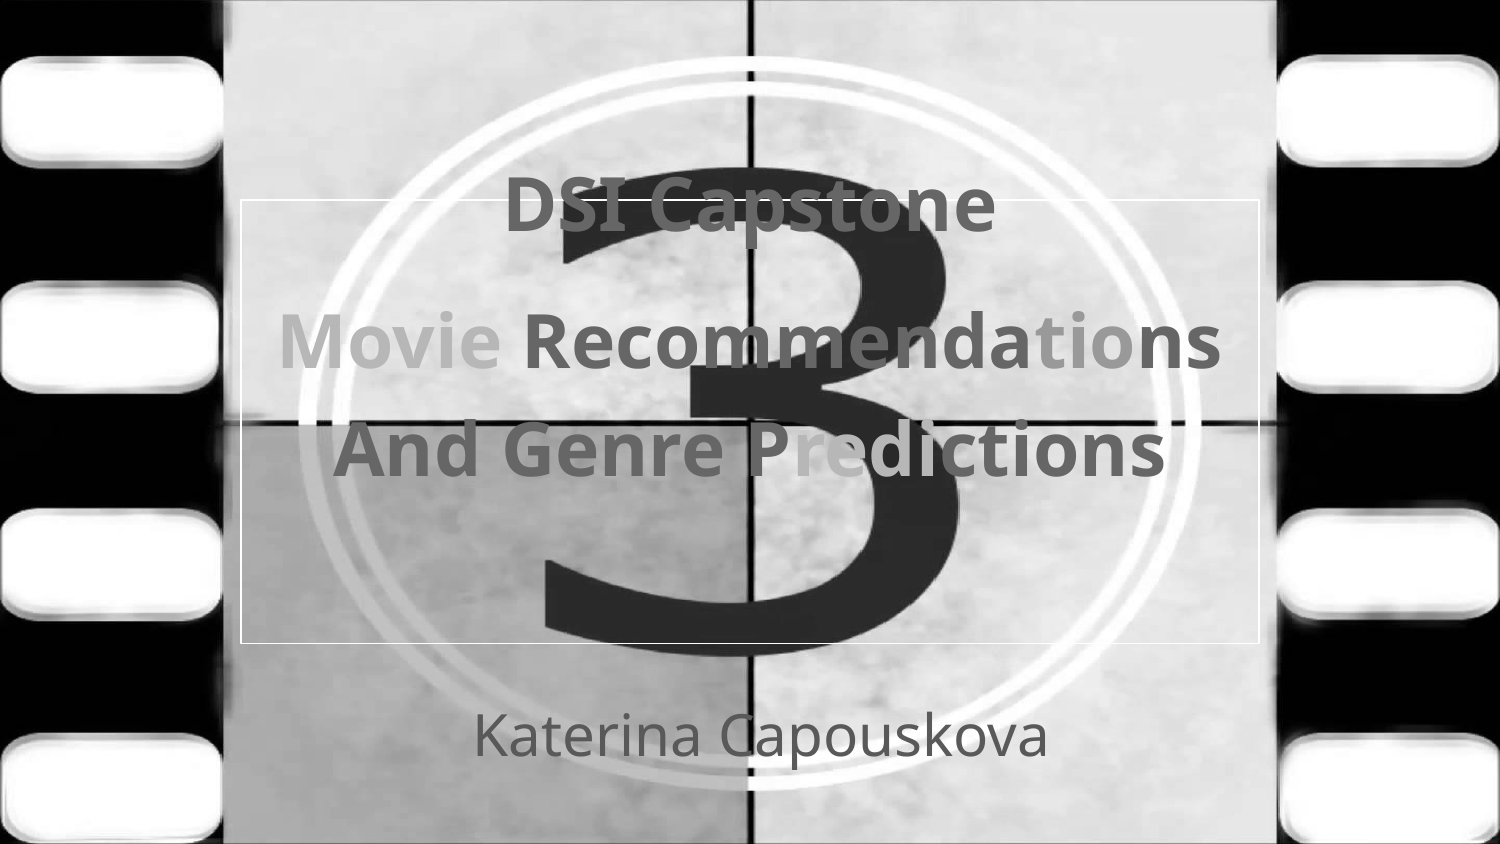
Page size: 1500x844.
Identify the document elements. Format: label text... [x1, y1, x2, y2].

picture [0, 0, 1500, 844]
subtitle Katerina Capouskova [62, 683, 1461, 814]
title DSI Capstone ​Movie Recommendations And Genre Predictions [240, 200, 1259, 644]
